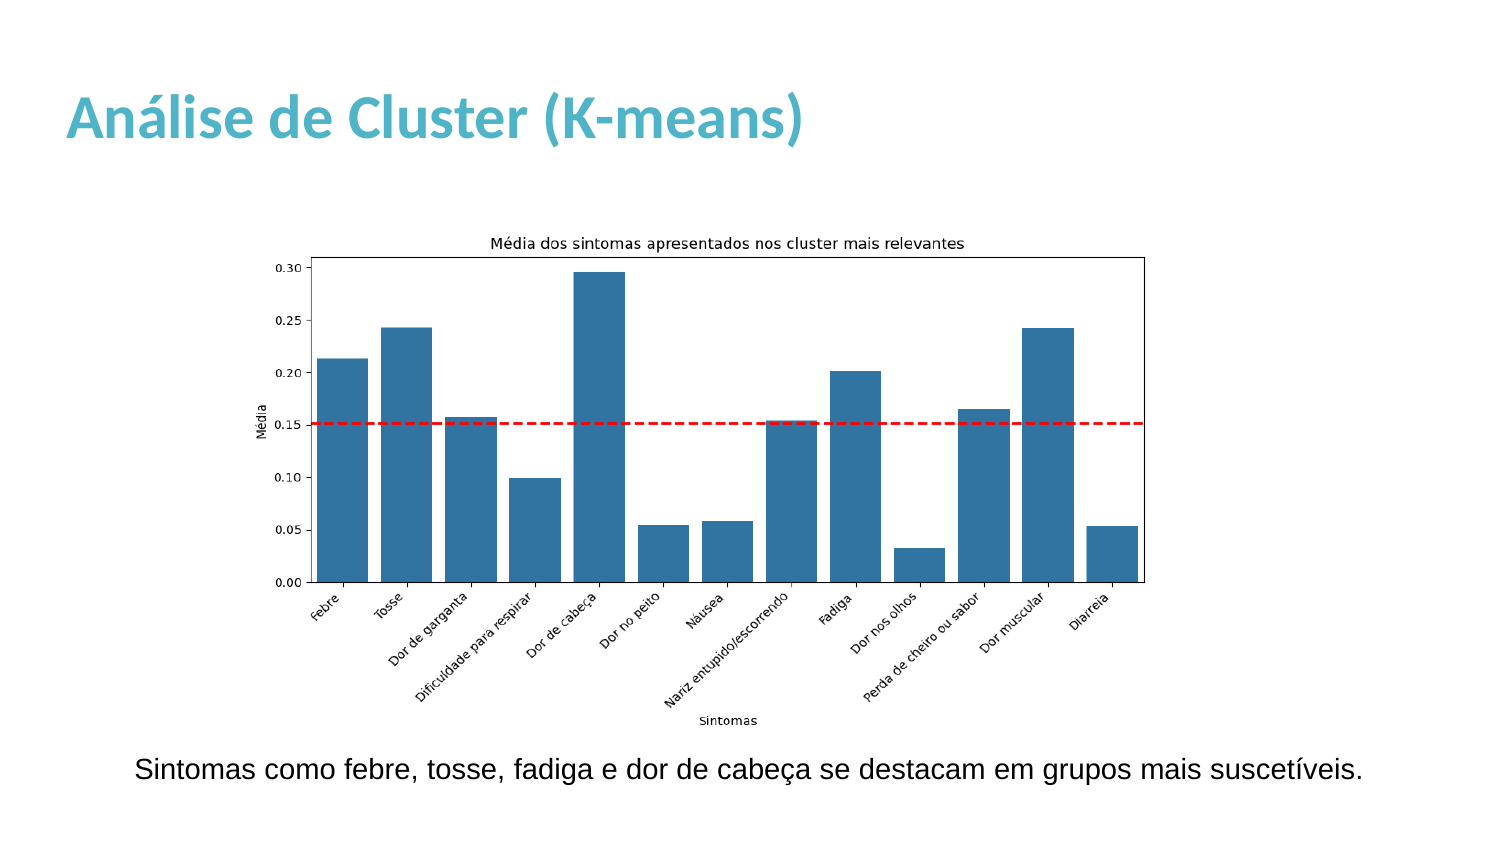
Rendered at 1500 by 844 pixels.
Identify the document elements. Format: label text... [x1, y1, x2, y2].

title Análise de Cluster (K-means) [51, 72, 1449, 167]
picture [245, 227, 1152, 737]
list Sintomas como febre, tosse, fadiga e dor de cabeça se destacam em grupos mais suscetíveis. [0, 740, 1500, 844]
